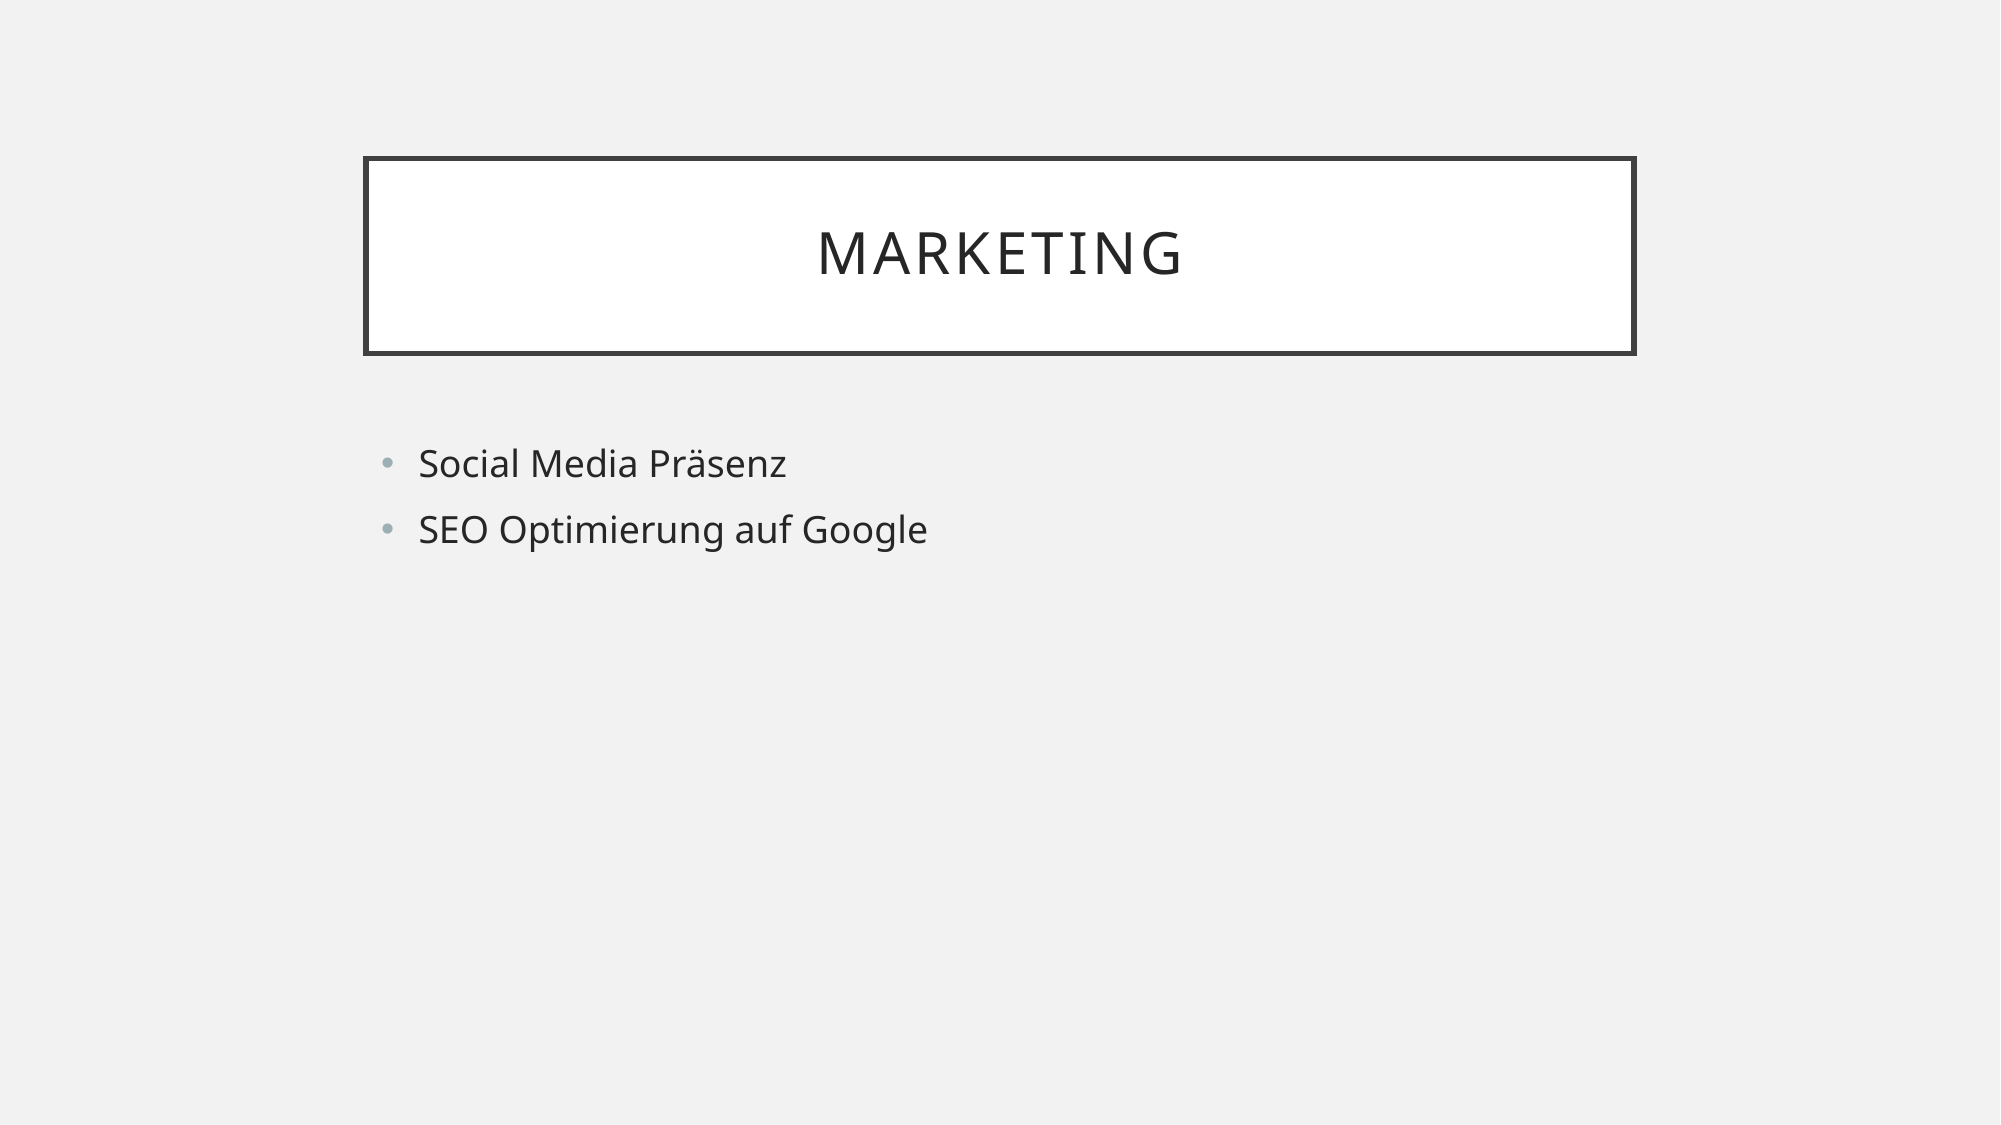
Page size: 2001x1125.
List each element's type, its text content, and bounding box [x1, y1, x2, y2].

list Social Media Präsenz SEO Optimierung auf Google [366, 432, 1634, 942]
title marketing [363, 156, 1637, 356]
